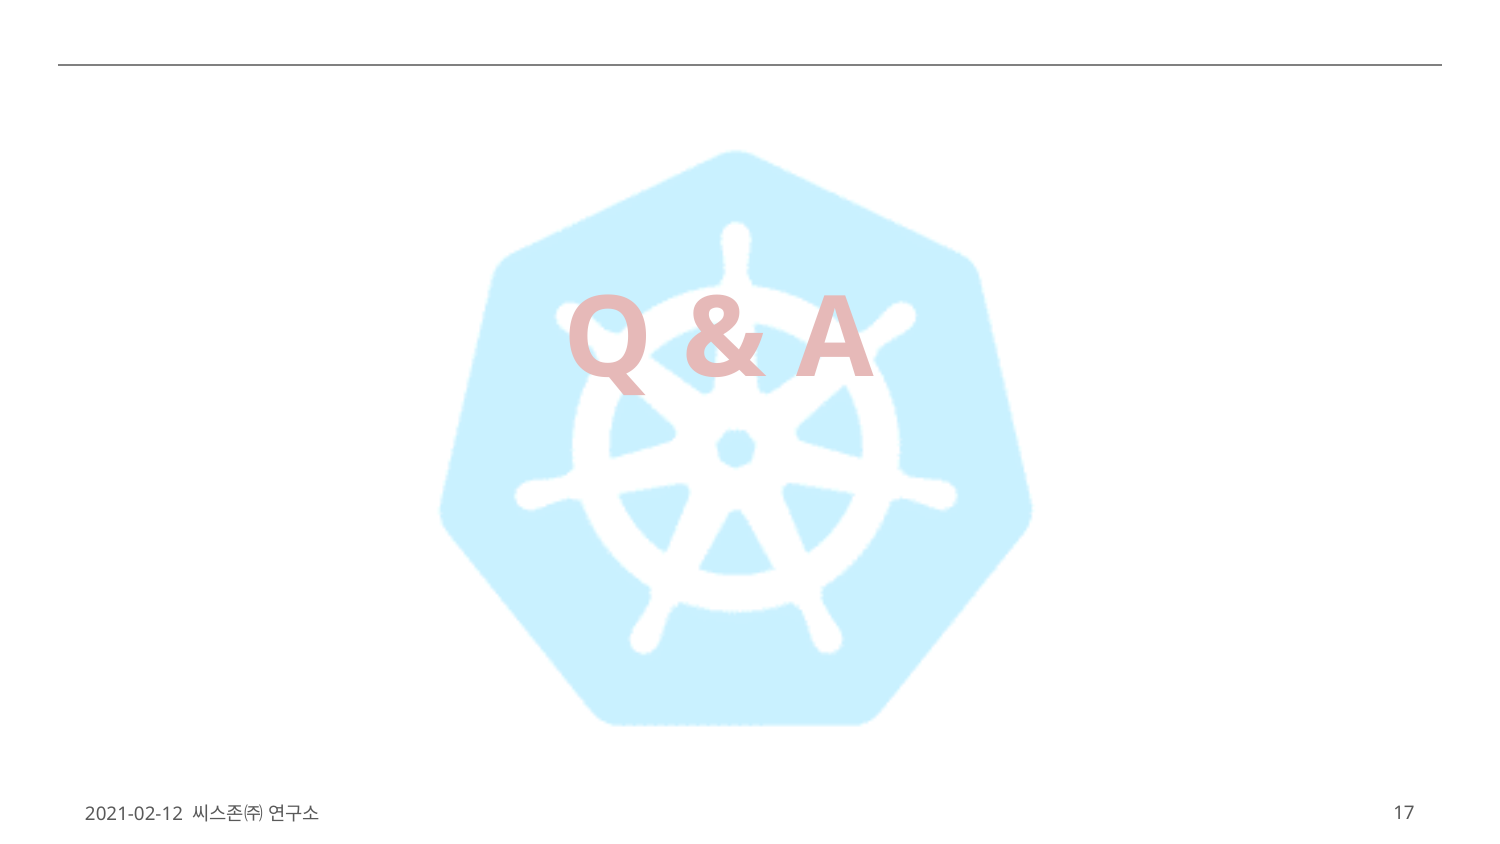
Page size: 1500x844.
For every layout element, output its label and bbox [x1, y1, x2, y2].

picture [383, 114, 1059, 756]
